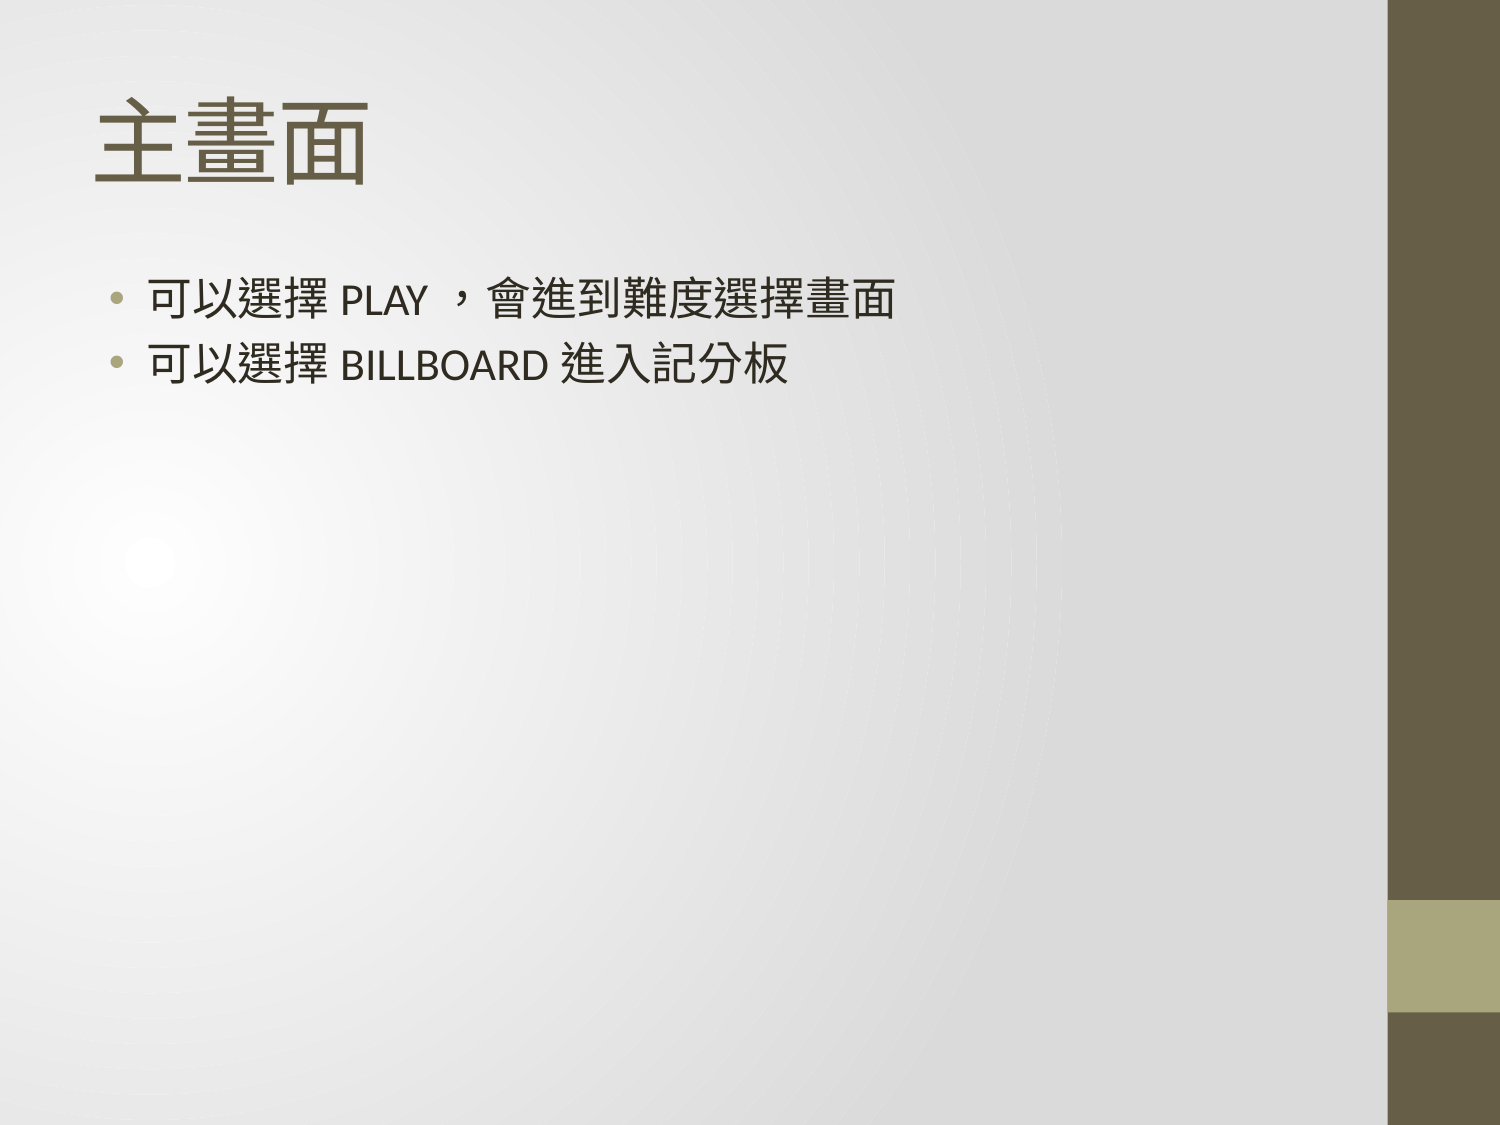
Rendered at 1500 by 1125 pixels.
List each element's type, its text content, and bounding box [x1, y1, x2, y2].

list 可以選擇PLAY，會進到難度選擇畫面 可以選擇BILLBOARD進入記分板 [75, 262, 1325, 1050]
title 主畫面 [75, 45, 1325, 233]
